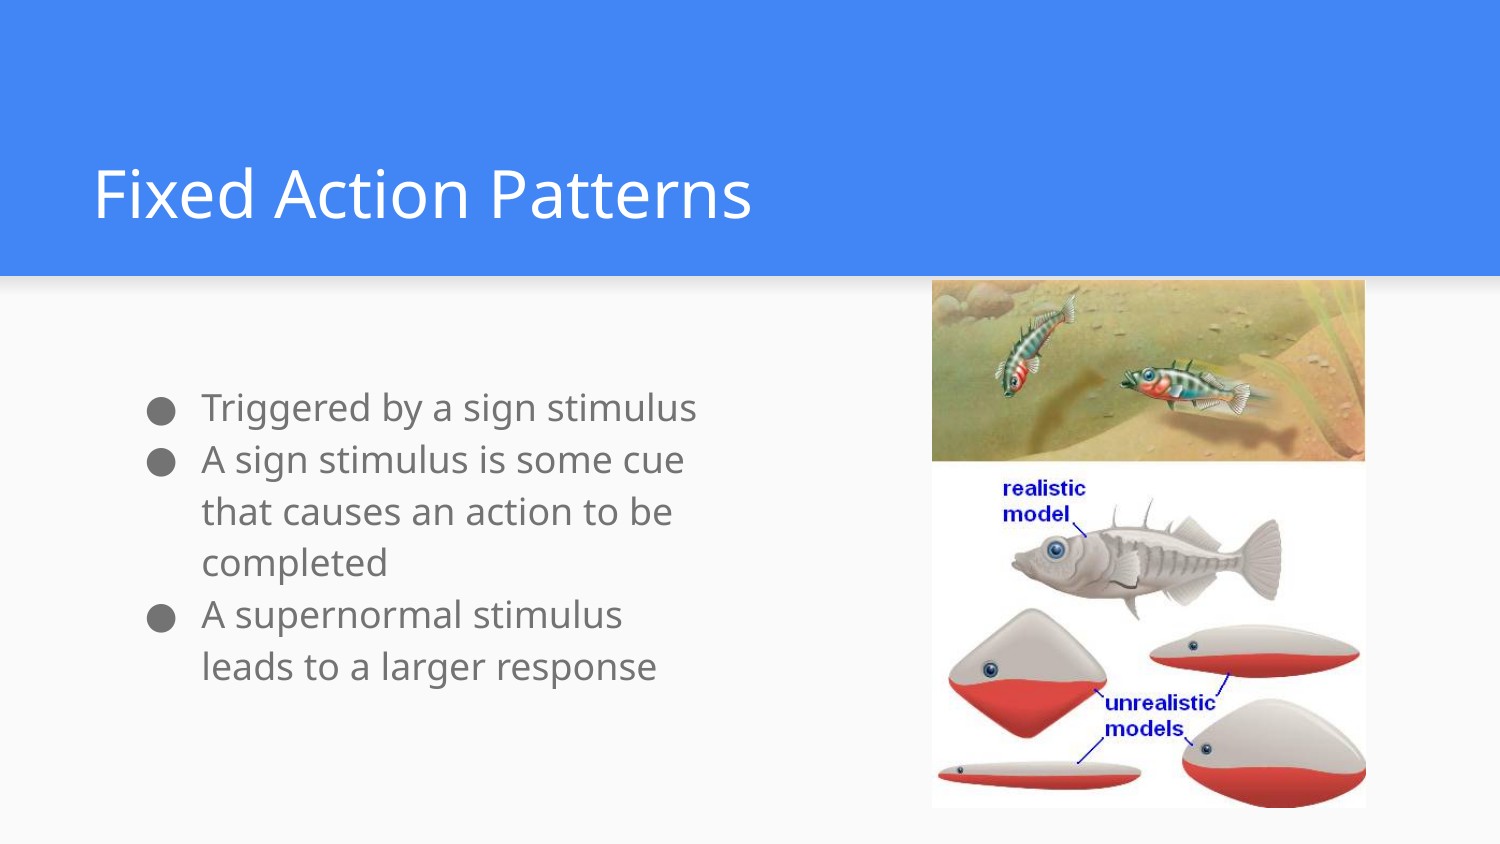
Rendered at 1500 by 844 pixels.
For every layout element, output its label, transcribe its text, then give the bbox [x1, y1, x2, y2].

picture [932, 280, 1366, 808]
list Triggered by a sign stimulus A sign stimulus is some cue that causes an action to be completed A supernormal stimulus leads to a larger response [111, 362, 735, 808]
title Fixed Action Patterns [77, 121, 1427, 248]
